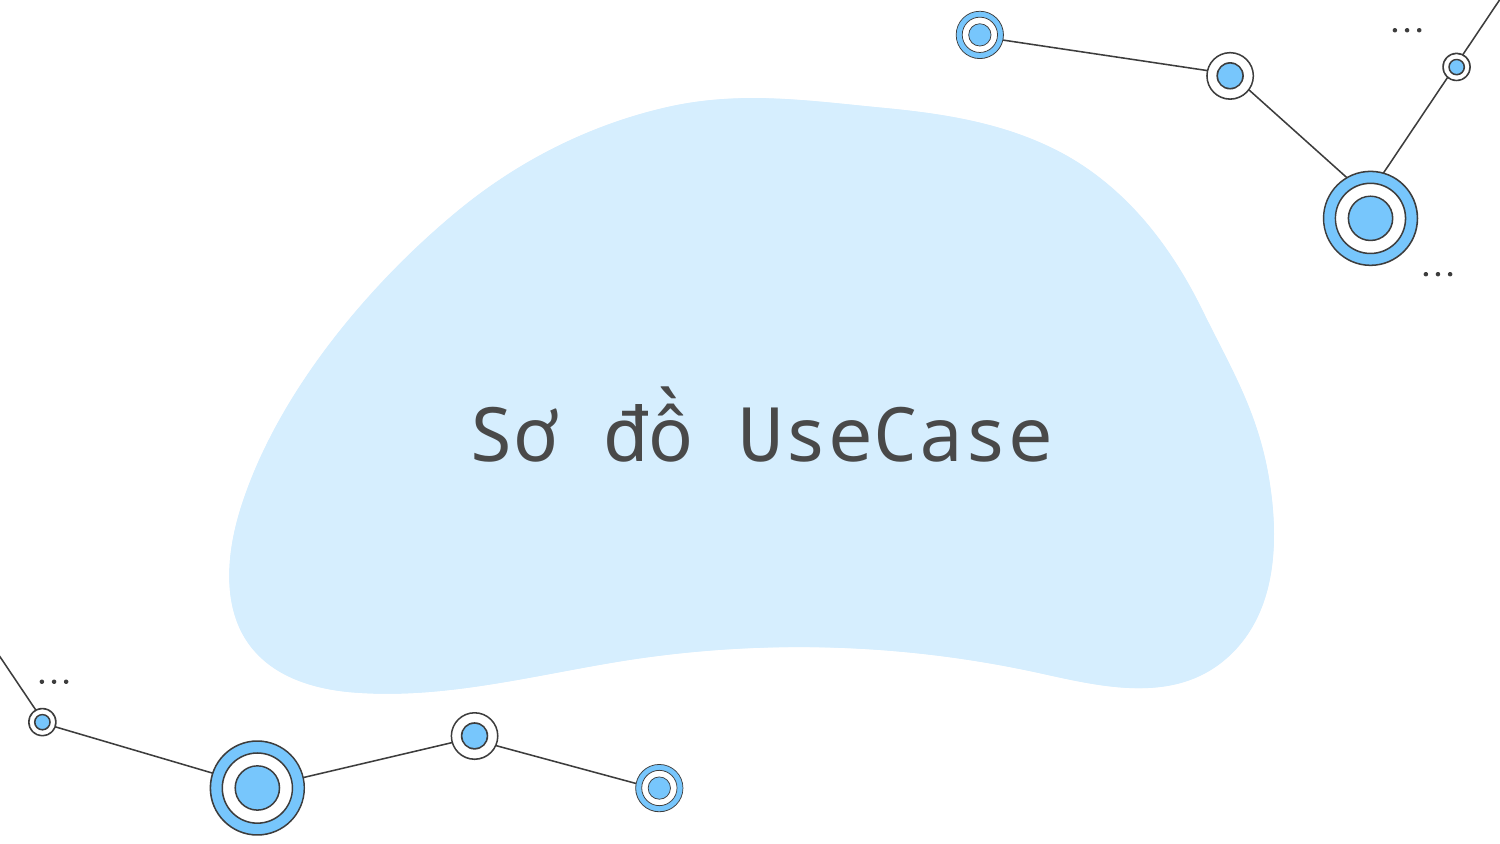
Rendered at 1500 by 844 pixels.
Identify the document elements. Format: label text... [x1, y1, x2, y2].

title Sơ đồ UseCase [130, 275, 1391, 588]
